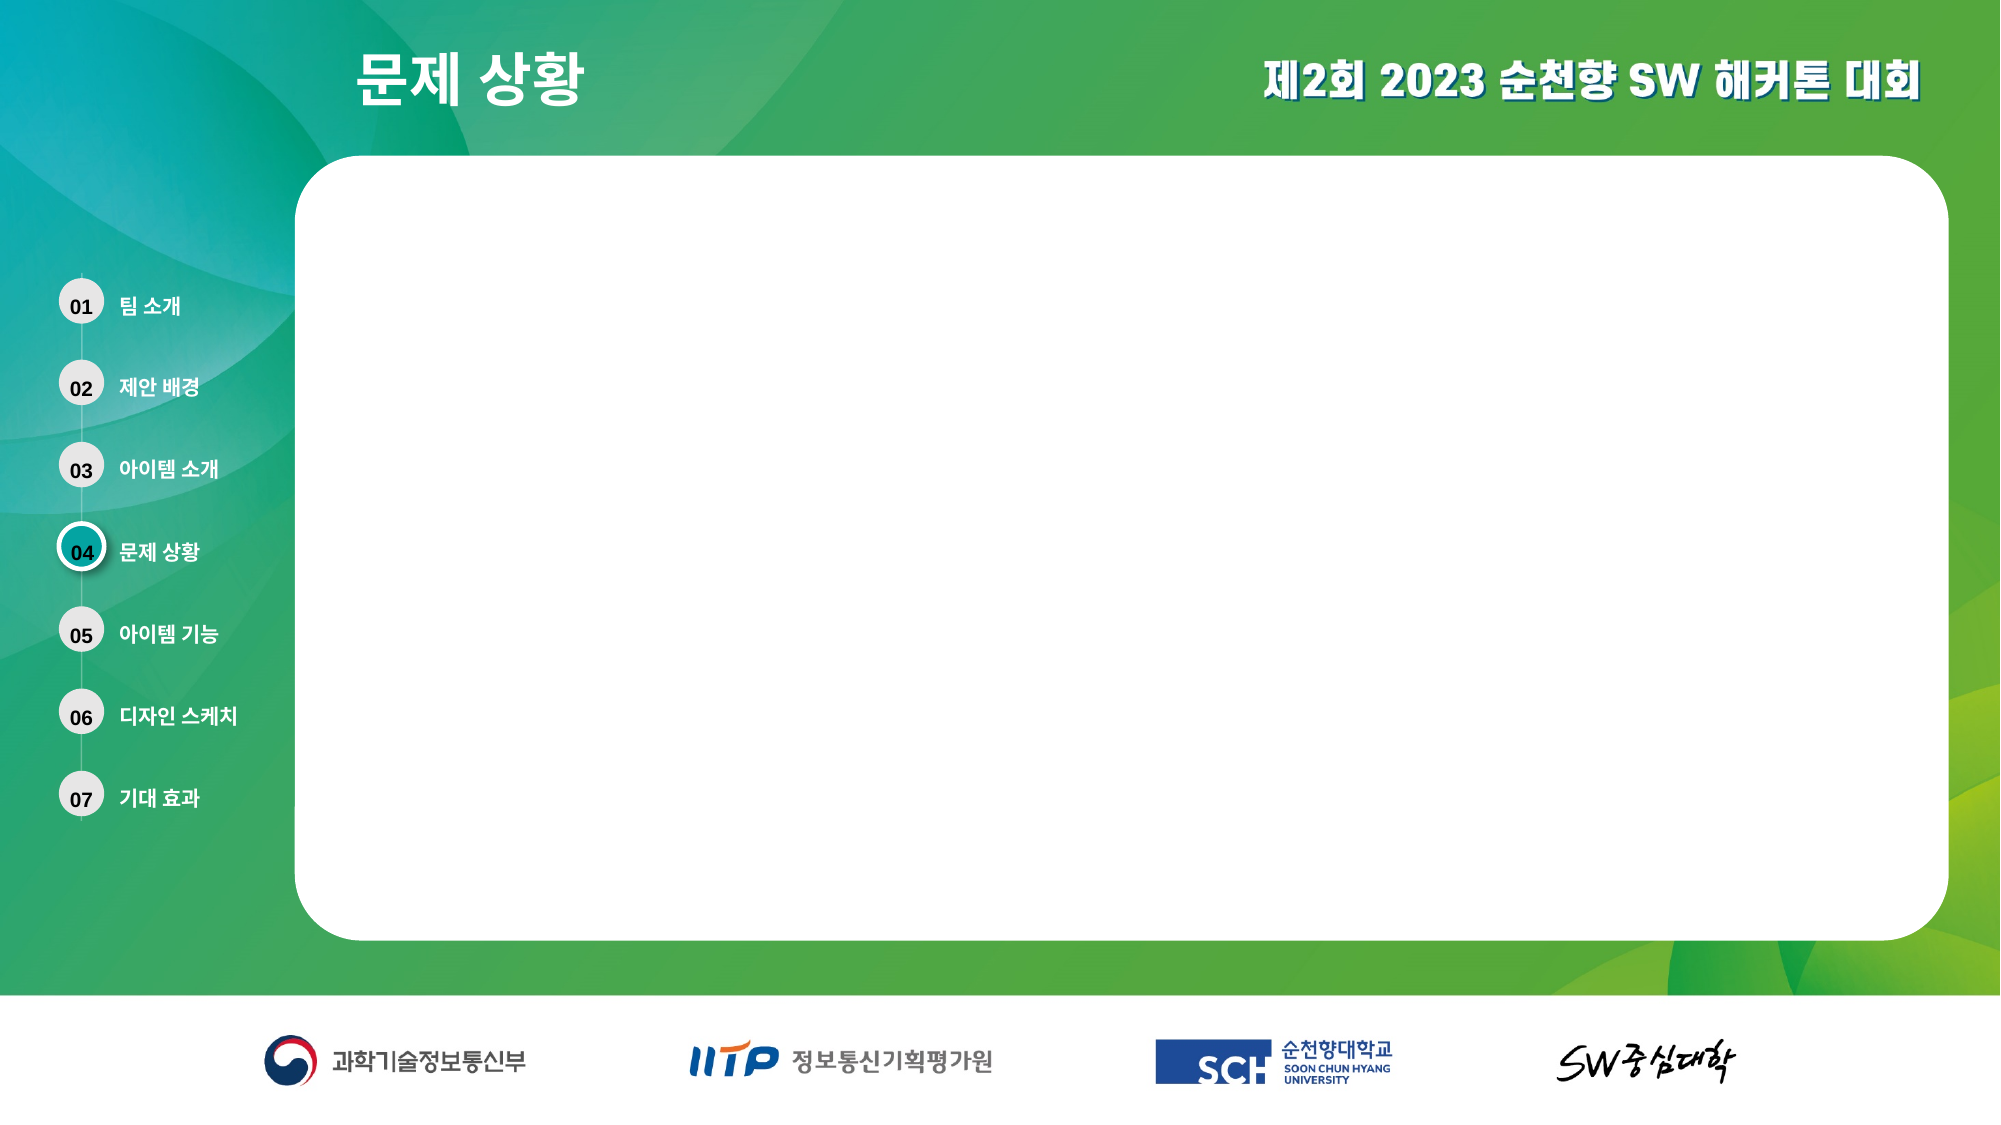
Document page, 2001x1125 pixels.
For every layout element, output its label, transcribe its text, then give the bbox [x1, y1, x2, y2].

text_box 디자인 스케치 [104, 683, 272, 737]
text_box 기대 효과 [104, 766, 272, 819]
text_box 01 [51, 274, 112, 327]
text_box 문제 상황 [113, 519, 272, 572]
text_box 팀 소개 [112, 274, 272, 327]
text_box 제안 배경 [104, 354, 272, 408]
text_box 04 [52, 519, 113, 572]
text_box 03 [51, 437, 112, 491]
text_box 아이템 소개 [104, 437, 272, 490]
text_box 아이템 기능 [104, 601, 272, 654]
text_box 07 [51, 766, 112, 820]
picture [0, 0, 2000, 1125]
text_box 02 [51, 355, 112, 409]
text_box 문제 상황 [340, 35, 627, 122]
text_box 06 [51, 684, 112, 738]
text_box 05 [51, 602, 112, 655]
